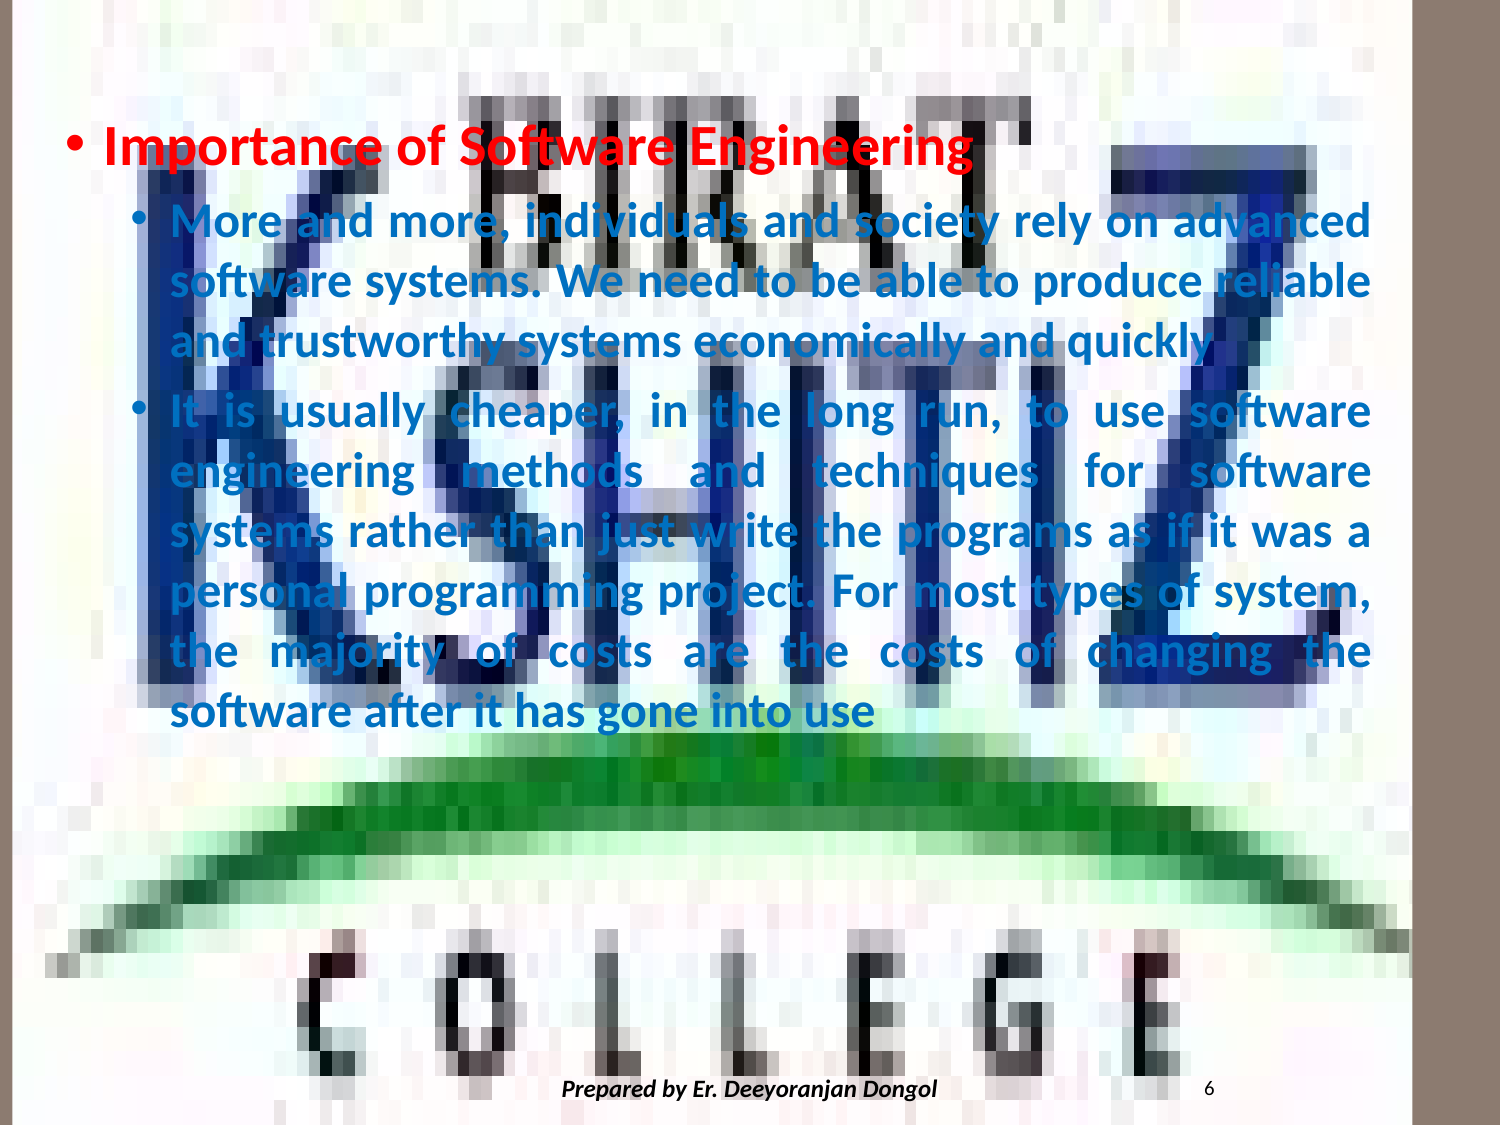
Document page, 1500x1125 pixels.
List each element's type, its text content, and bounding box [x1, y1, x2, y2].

picture [13, 0, 1412, 1125]
list Importance of Software Engineering More and more, individuals and society rely on advanced software systems. We need to be able to produce reliable and trustworthy systems economically and quickly It is usually cheaper, in the long run, to use software engineering methods and techniques for software systems rather than just write the programs as if it was a personal programming project. For most types of system, the majority of costs are the costs of changing the software after it has gone into use [50, 99, 1388, 1063]
slide_number 6 [1067, 1061, 1230, 1112]
footer Prepared by Er. Deeyoranjan Dongol [443, 1062, 1057, 1113]
